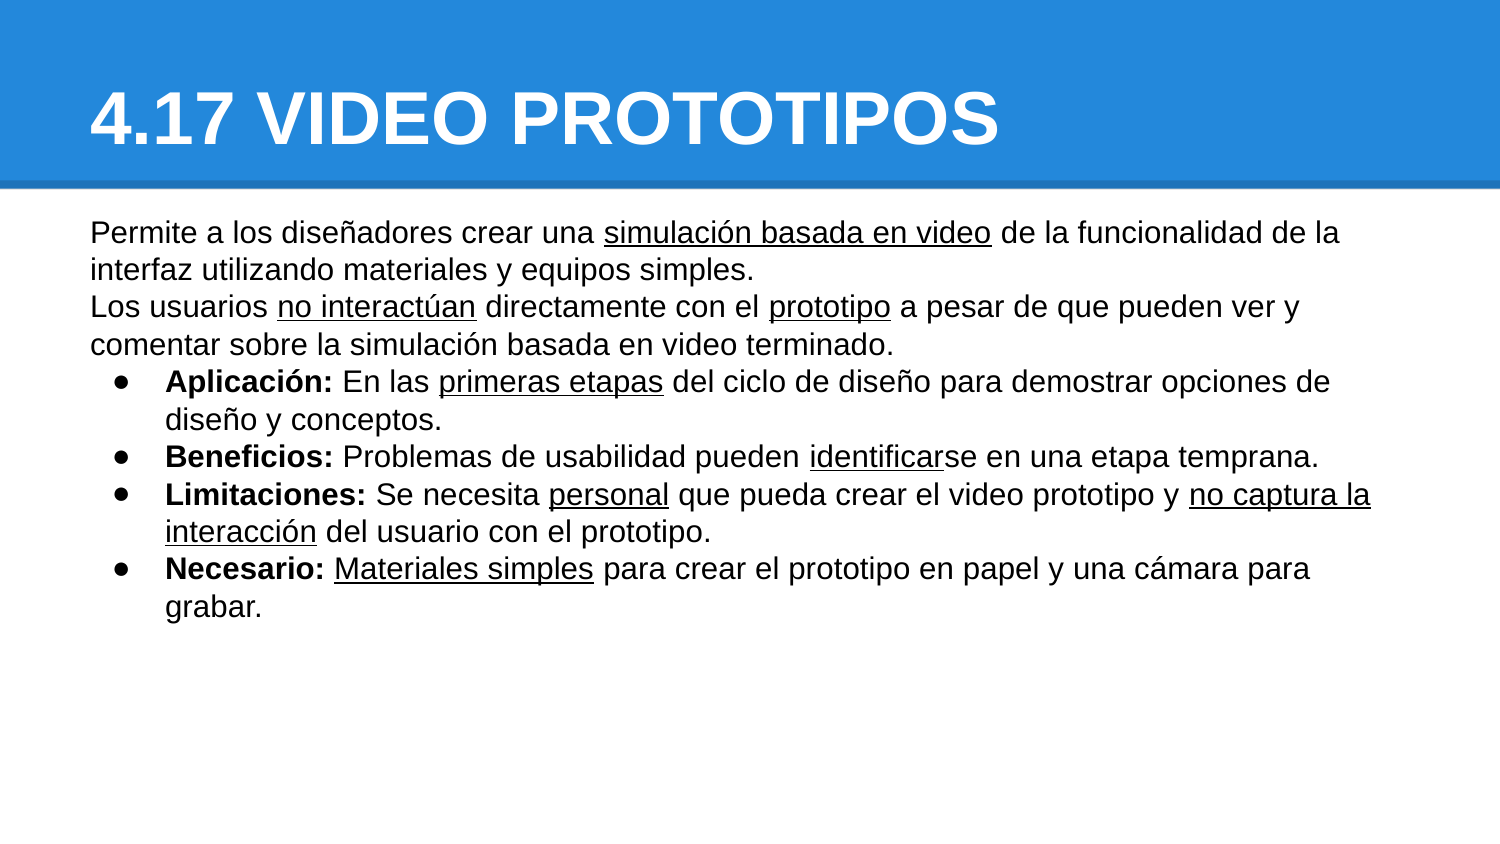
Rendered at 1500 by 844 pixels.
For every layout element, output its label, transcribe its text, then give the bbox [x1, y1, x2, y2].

title 4.17 VIDEO PROTOTIPOS [75, 33, 1425, 175]
list Permite a los diseñadores crear una simulación basada en video de la funcionalidad de la interfaz utilizando materiales y equipos simples. Los usuarios no interactúan directamente con el prototipo a pesar de que pueden ver y comentar sobre la simulación basada en video terminado. Aplicación: En las primeras etapas del ciclo de diseño para demostrar opciones de diseño y conceptos. Beneficios: Problemas de usabilidad pueden identificarse en una etapa temprana. Limitaciones: Se necesita personal que pueda crear el video prototipo y no captura la interacción del usuario con el prototipo. Necesario: Materiales simples para crear el prototipo en papel y una cámara para grabar. [75, 196, 1425, 808]
